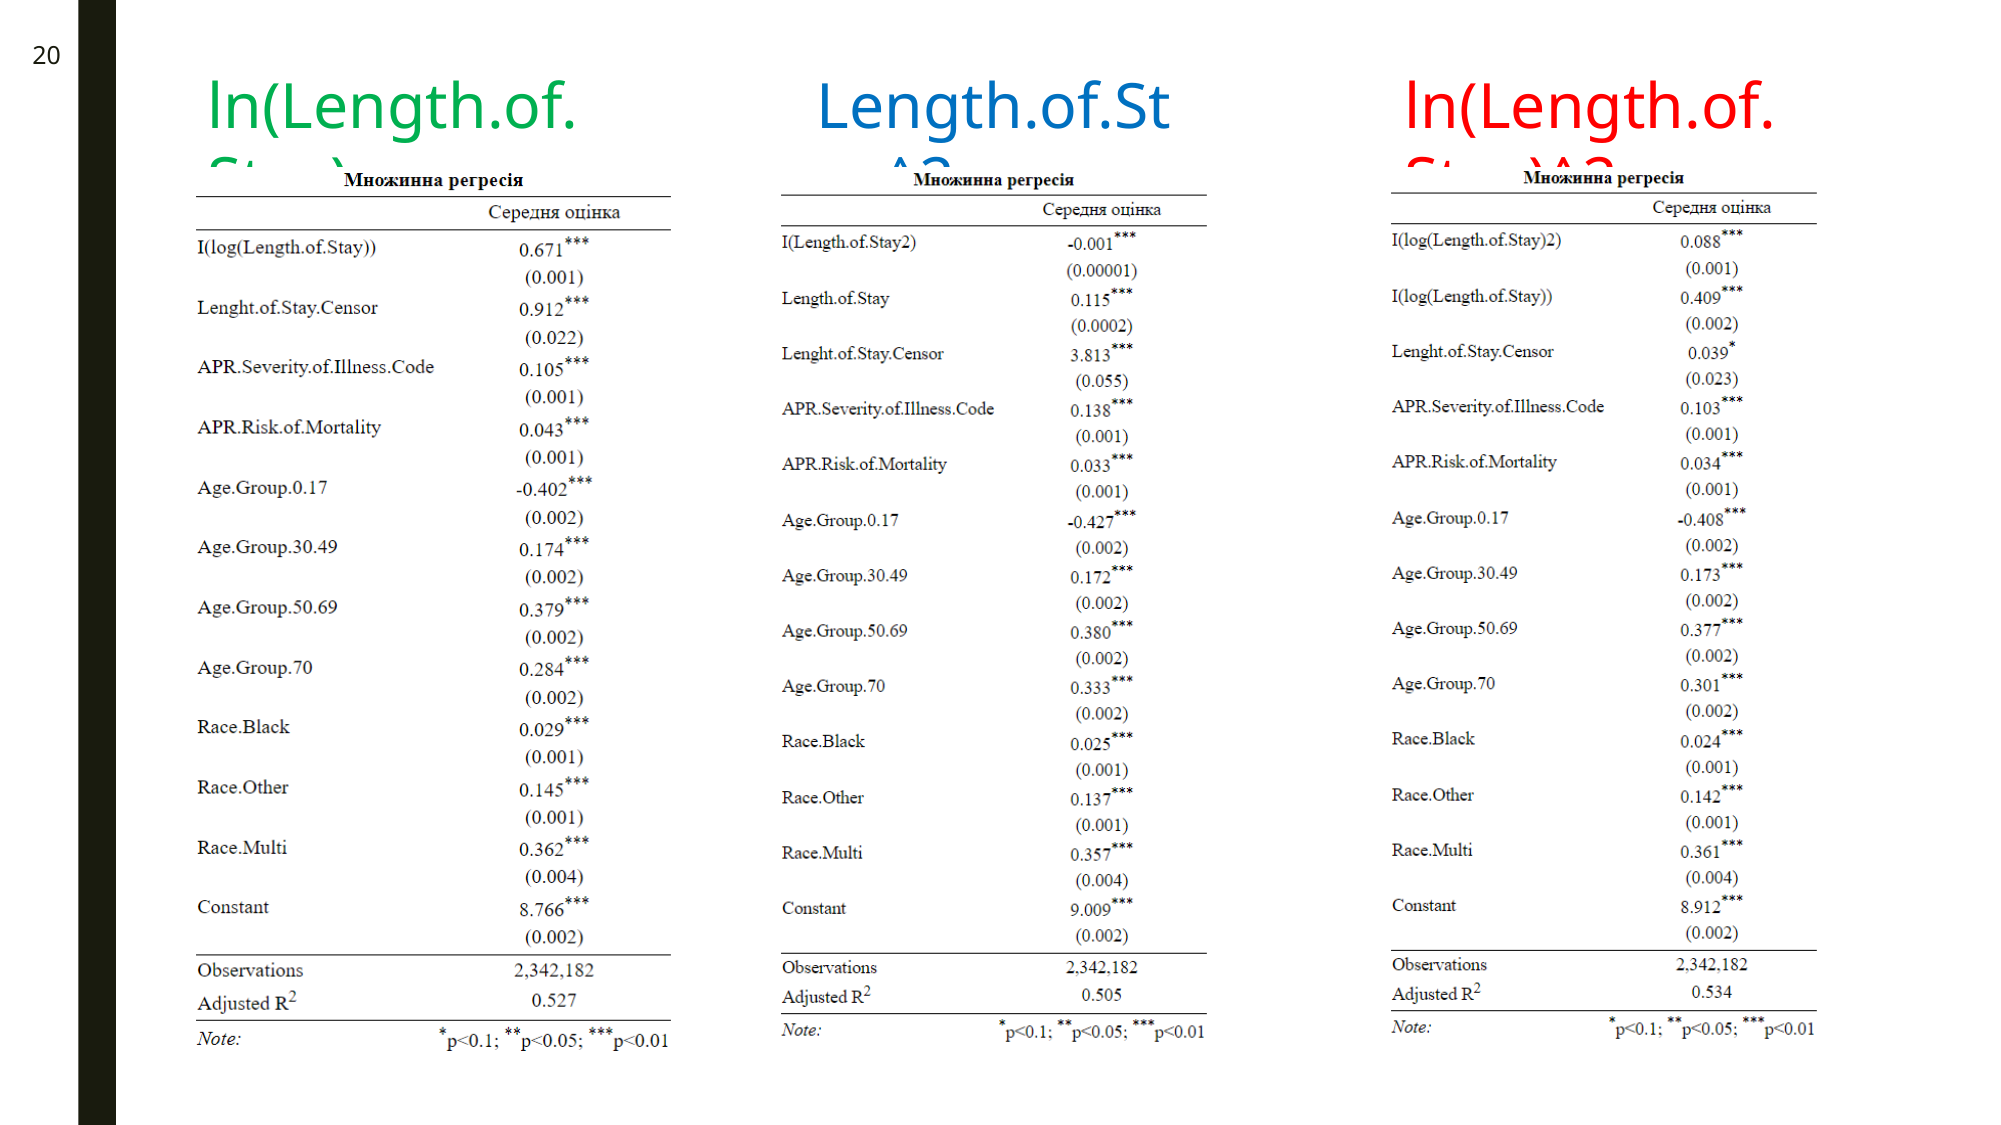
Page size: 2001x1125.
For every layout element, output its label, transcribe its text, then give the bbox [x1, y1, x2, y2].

picture [1389, 167, 1824, 1048]
text_box ln(Length.of.Stay)^2 [1389, 58, 1824, 167]
picture [192, 167, 685, 1059]
slide_number 20 [0, 22, 76, 90]
text_box ln(Length.of.Stay) [192, 58, 604, 167]
text_box Length.of.Stay^2 [802, 58, 1213, 167]
picture [779, 167, 1213, 1051]
